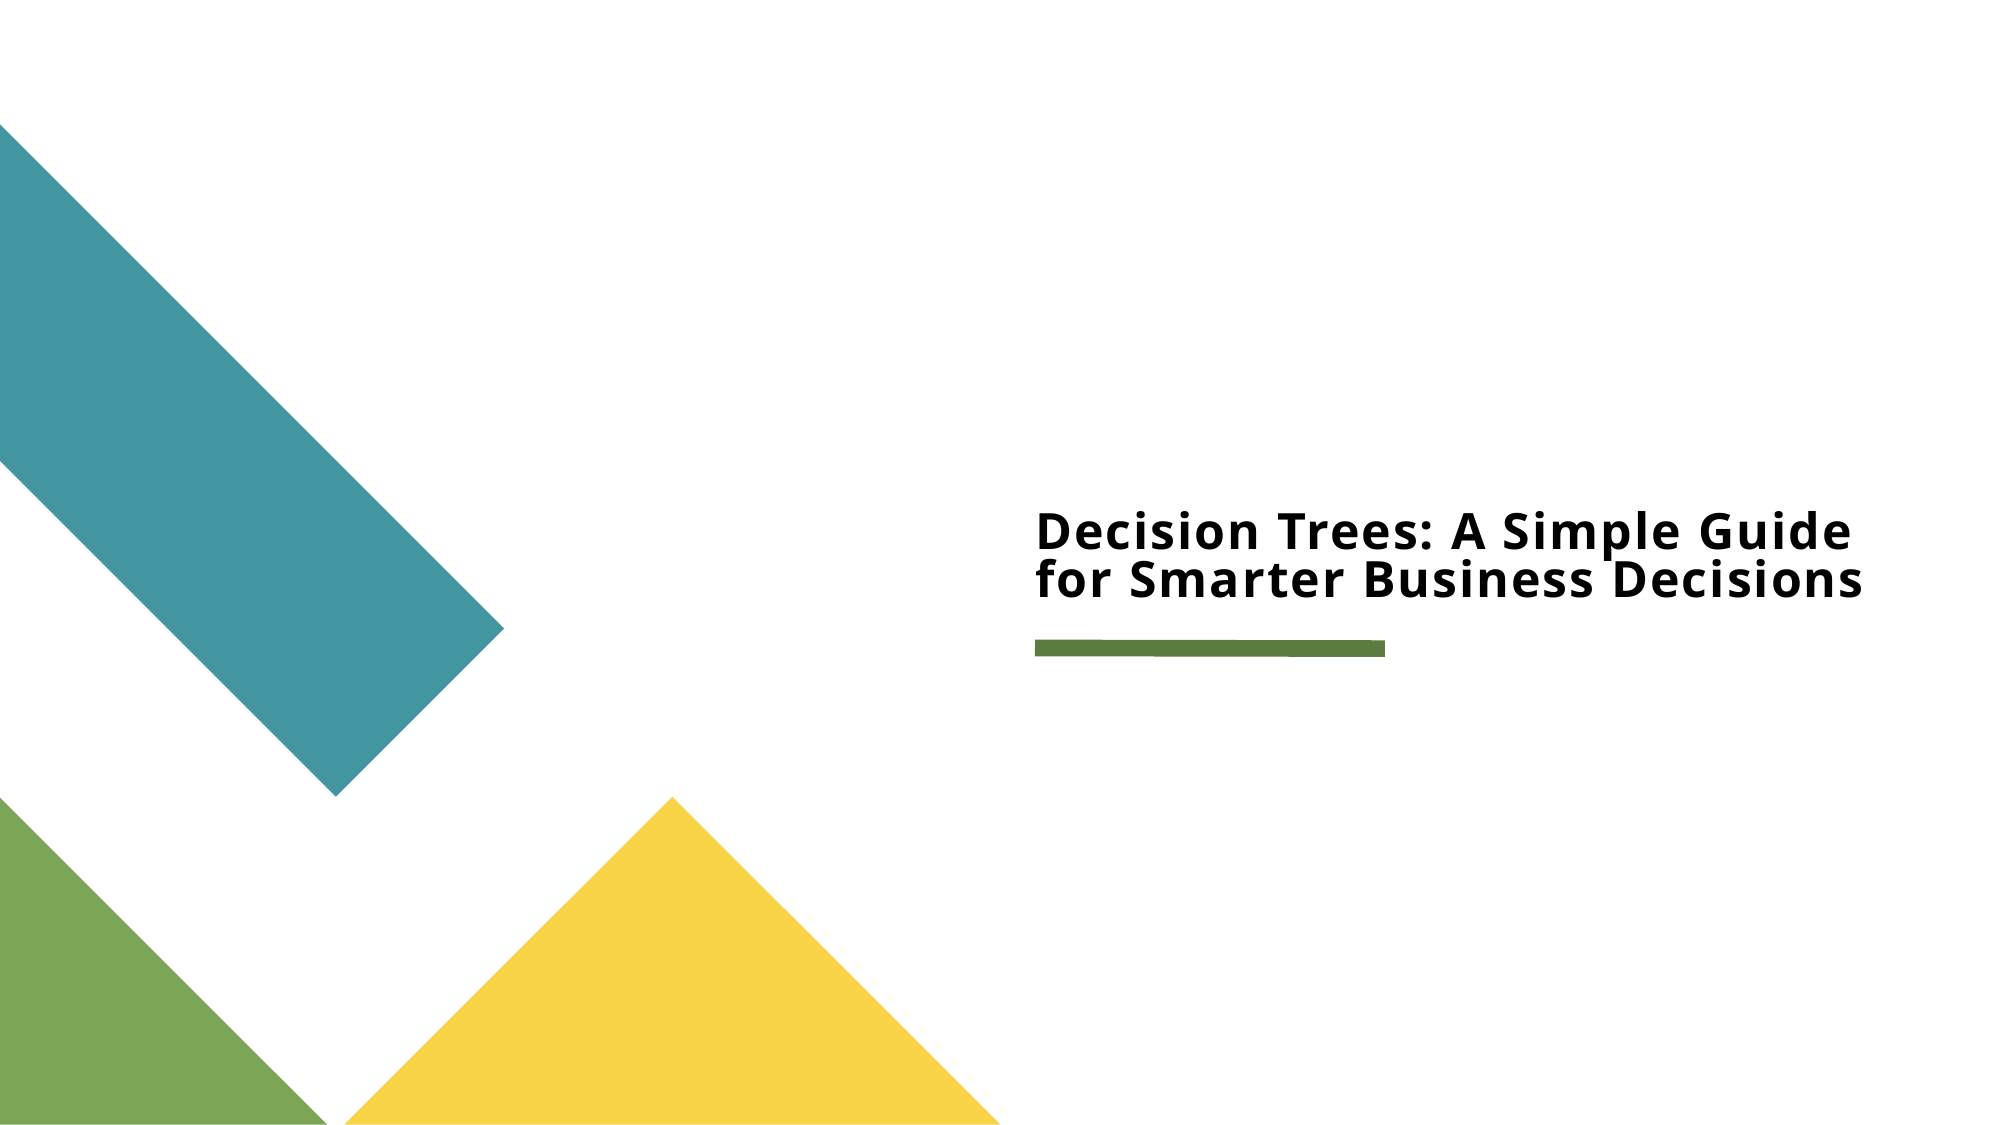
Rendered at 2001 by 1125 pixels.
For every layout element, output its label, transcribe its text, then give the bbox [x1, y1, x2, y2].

title Decision Trees: A Simple Guide for Smarter Business Decisions [1035, 67, 1936, 608]
